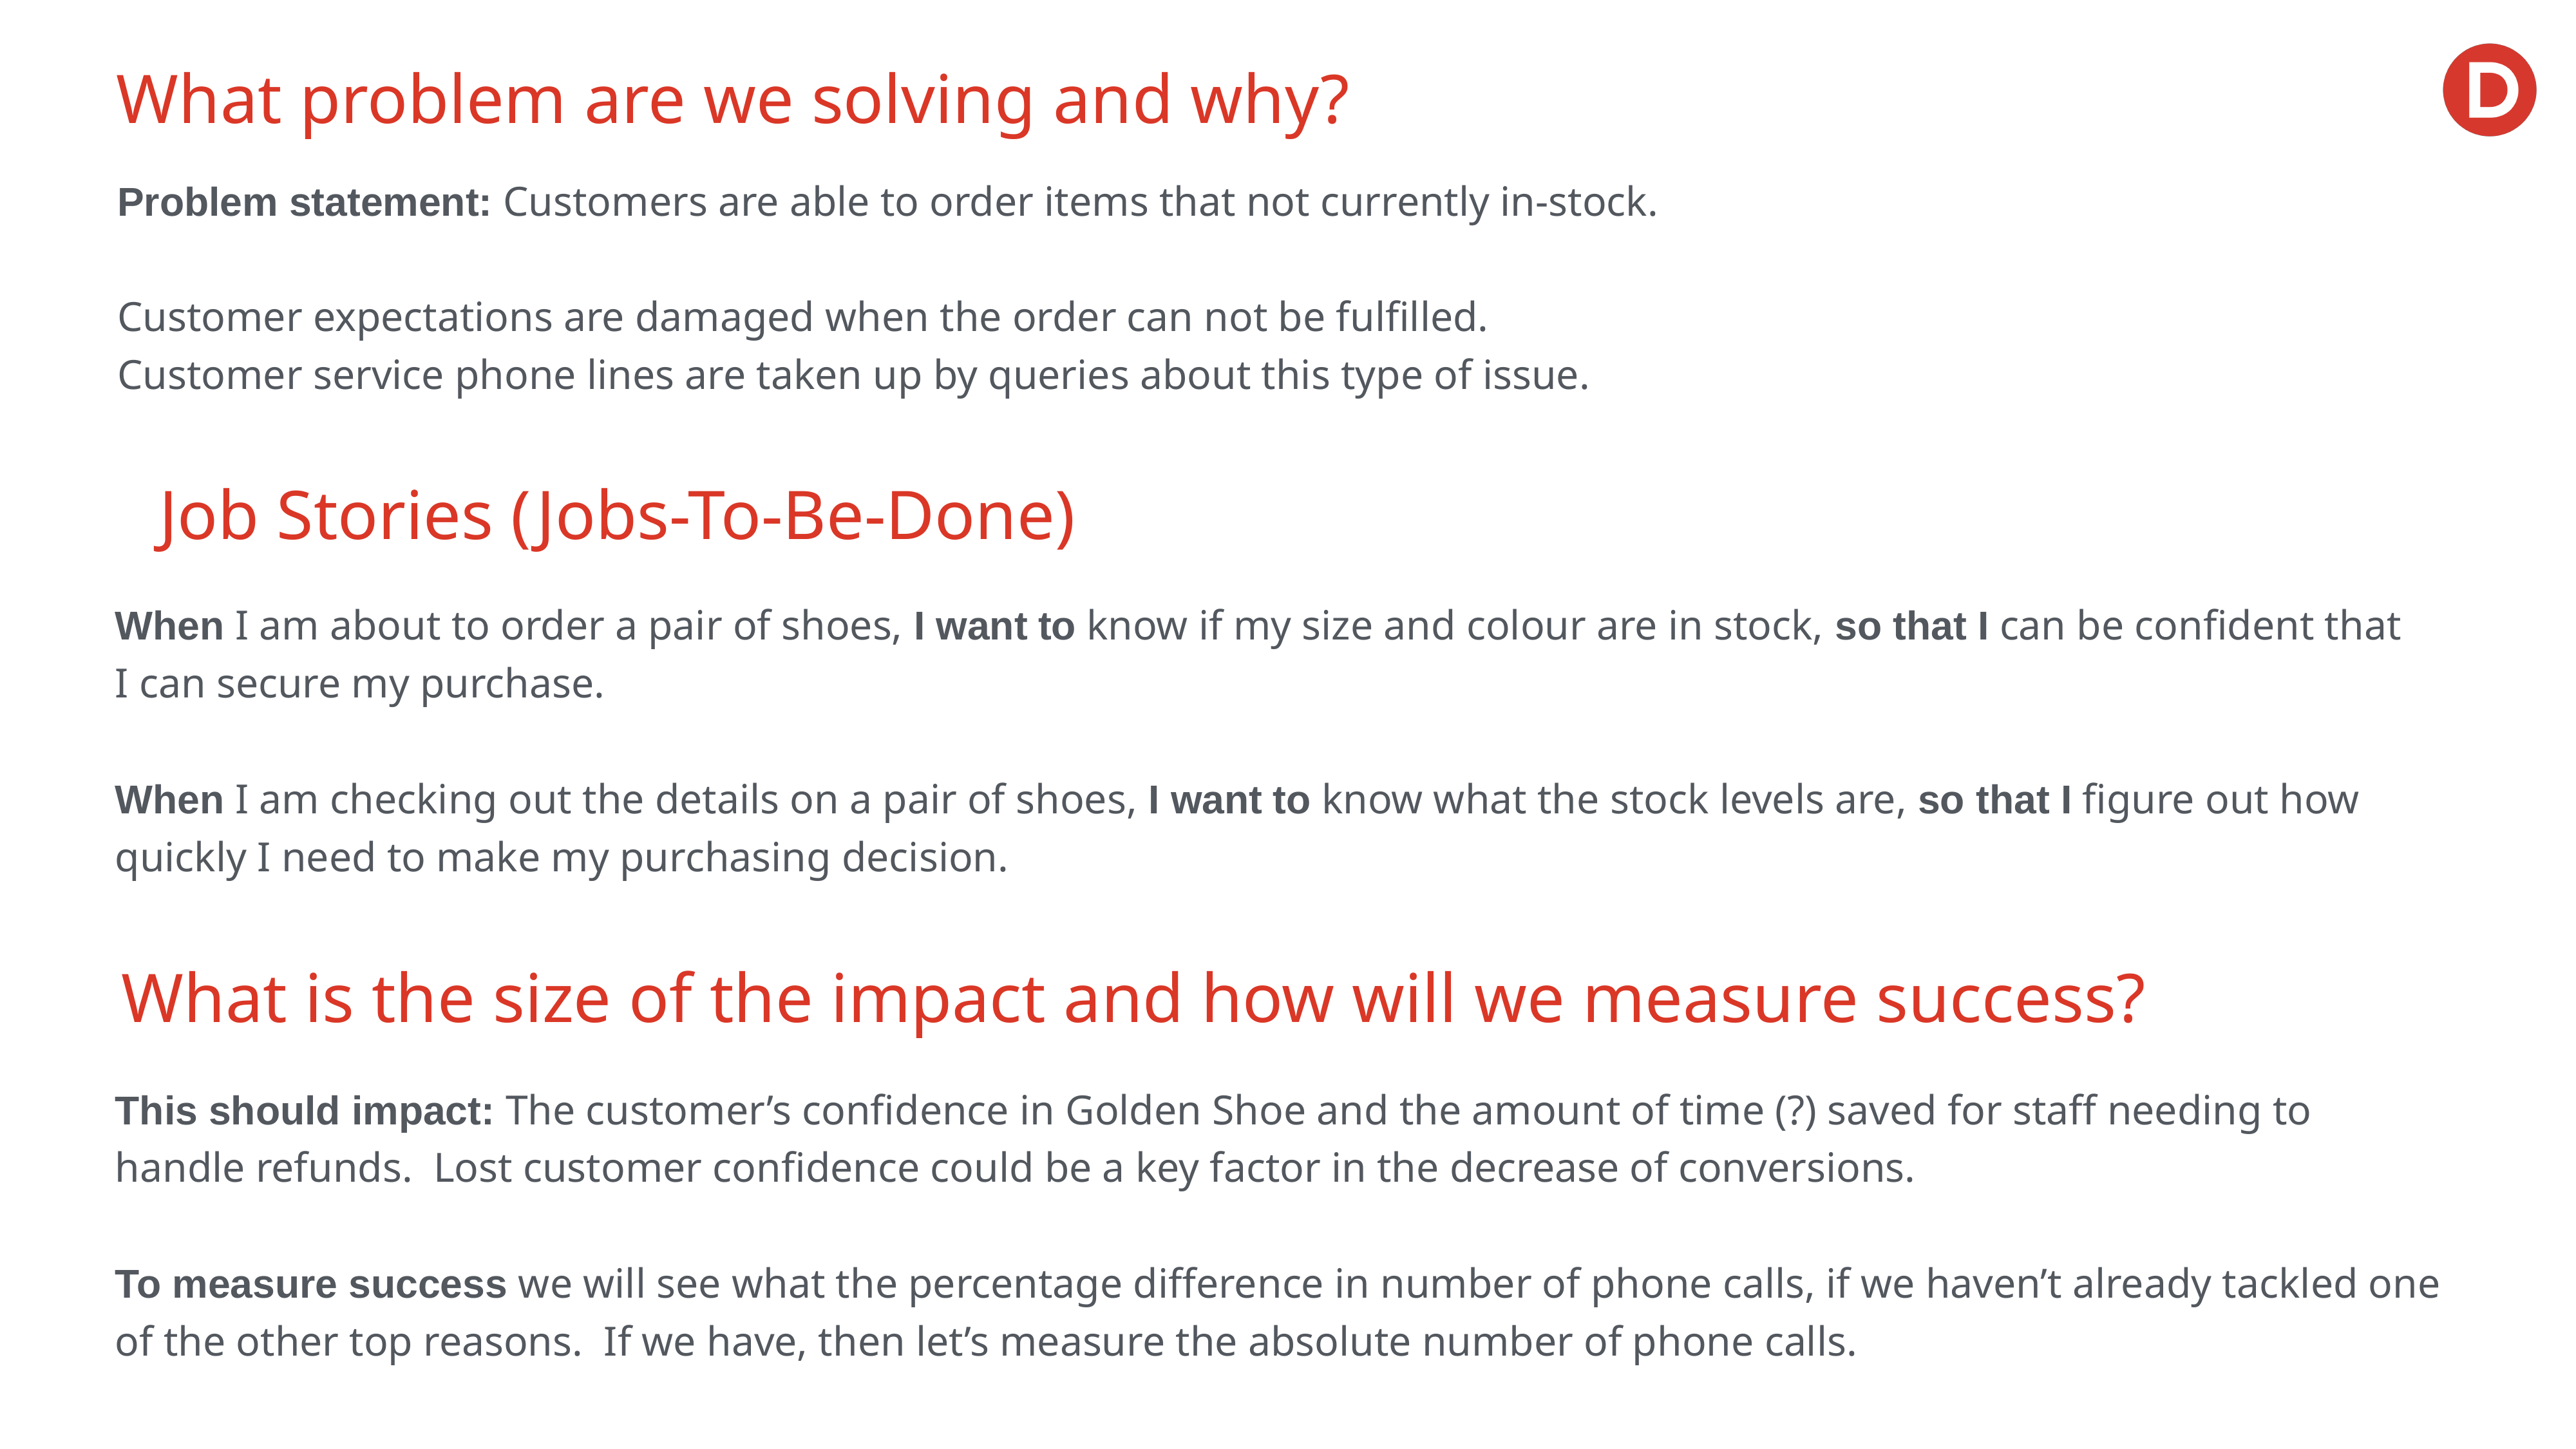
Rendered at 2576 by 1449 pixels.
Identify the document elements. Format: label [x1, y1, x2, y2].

text_box [102, 946, 2457, 1367]
text_box [106, 47, 2331, 401]
picture [2441, 41, 2539, 139]
text_box [102, 463, 2431, 883]
